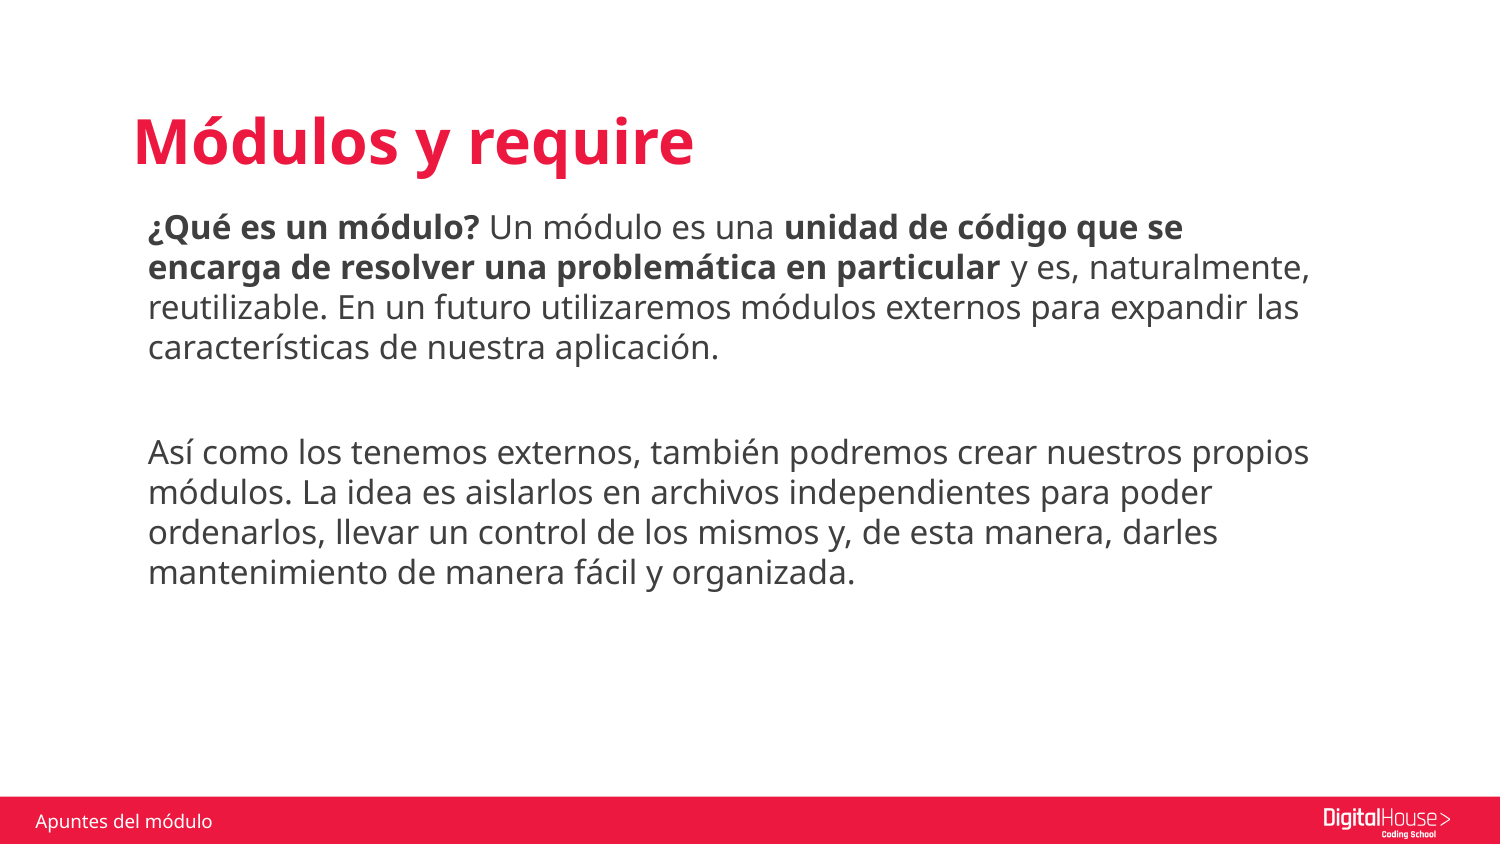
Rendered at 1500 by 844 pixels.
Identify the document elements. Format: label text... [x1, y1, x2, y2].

text_box ¿Qué es un módulo? Un módulo es una unidad de código que se encarga de resolver una problemática en particular y es, naturalmente, reutilizable. En un futuro utilizaremos módulos externos para expandir las características de nuestra aplicación. Así como los tenemos externos, también podremos crear nuestros propios módulos. La idea es aislarlos en archivos independientes para poder ordenarlos, llevar un control de los mismos y, de esta manera, darles mantenimiento de manera fácil y organizada. [132, 191, 1331, 734]
text_box Apuntes del módulo [27, 809, 387, 833]
text_box Módulos y require [117, 90, 1012, 193]
picture [1324, 808, 1451, 839]
text_box [0, 796, 1500, 844]
